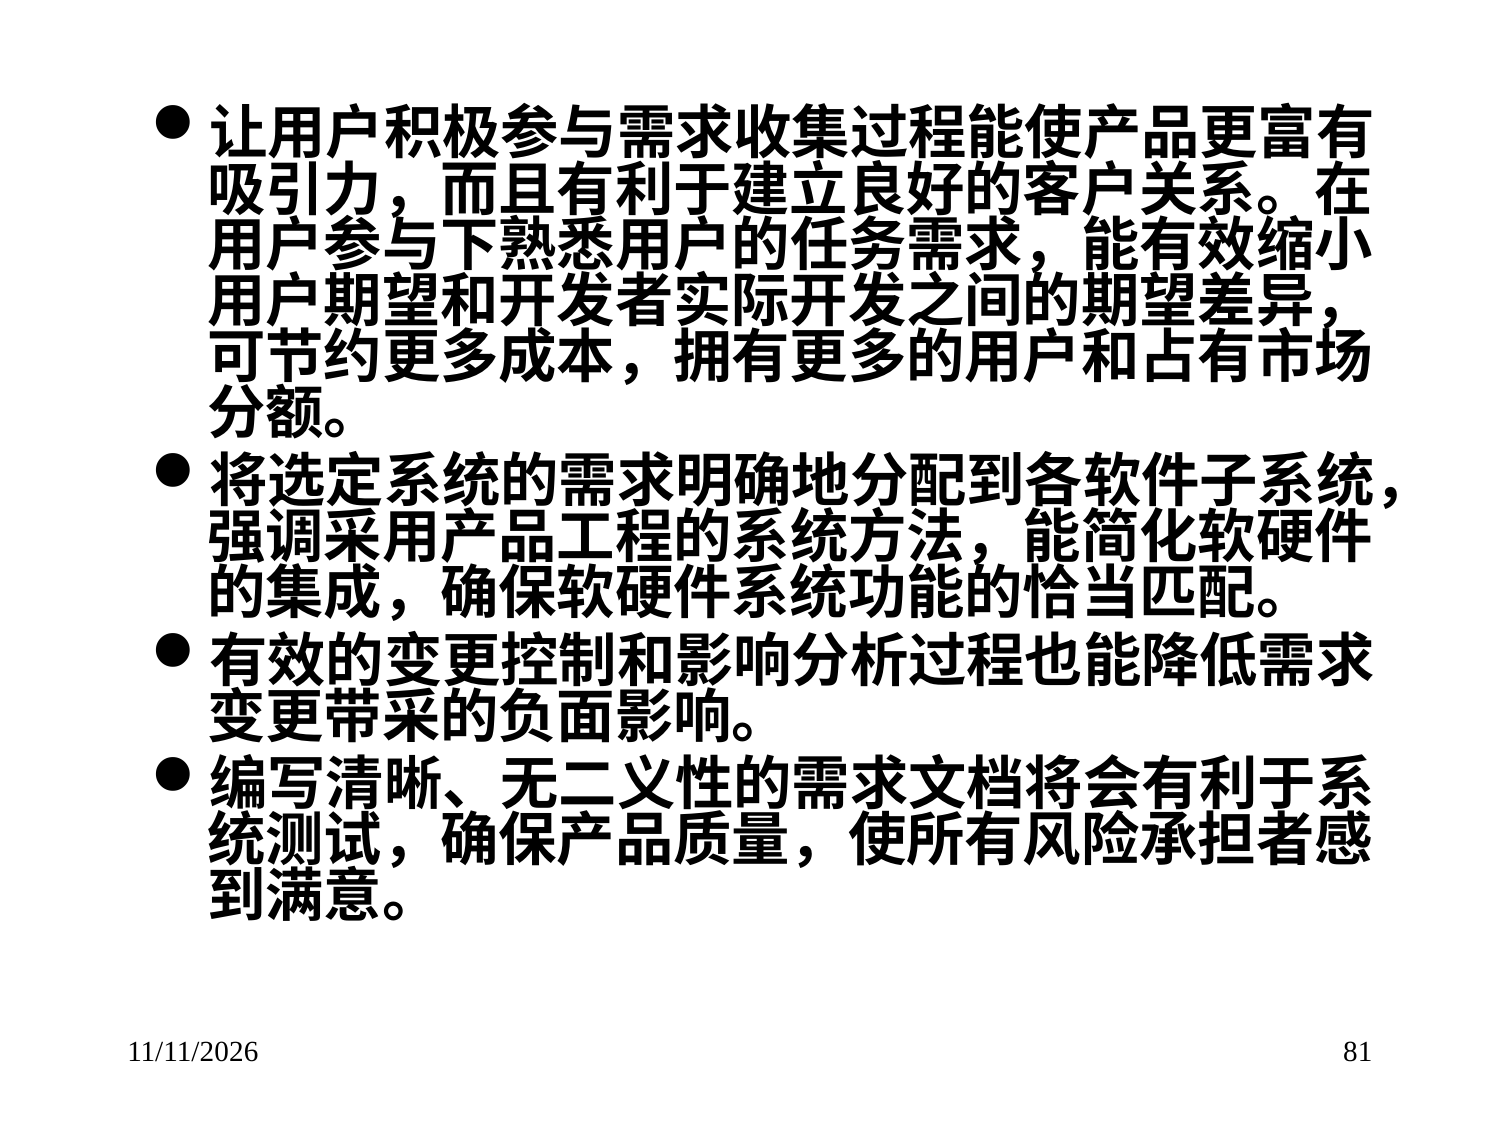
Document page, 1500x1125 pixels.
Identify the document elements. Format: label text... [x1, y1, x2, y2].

list 让用户积极参与需求收集过程能使产品更富有吸引力，而且有利于建立良好的客户关系。在用户参与下熟悉用户的任务需求，能有效缩小用户期望和开发者实际开发之间的期望差异，可节约更多成本，拥有更多的用户和占有市场分额。 将选定系统的需求明确地分配到各软件子系统，强调采用产品工程的系统方法，能简化软硬件的集成，确保软硬件系统功能的恰当匹配。 有效的变更控制和影响分析过程也能降低需求变更带采的负面影响。 编写清晰、无二义性的需求文档将会有利于系统测试，确保产品质量，使所有风险承担者感到满意。 [136, 101, 1412, 778]
text_box [112, 1024, 425, 1100]
text_box [1074, 1024, 1388, 1100]
